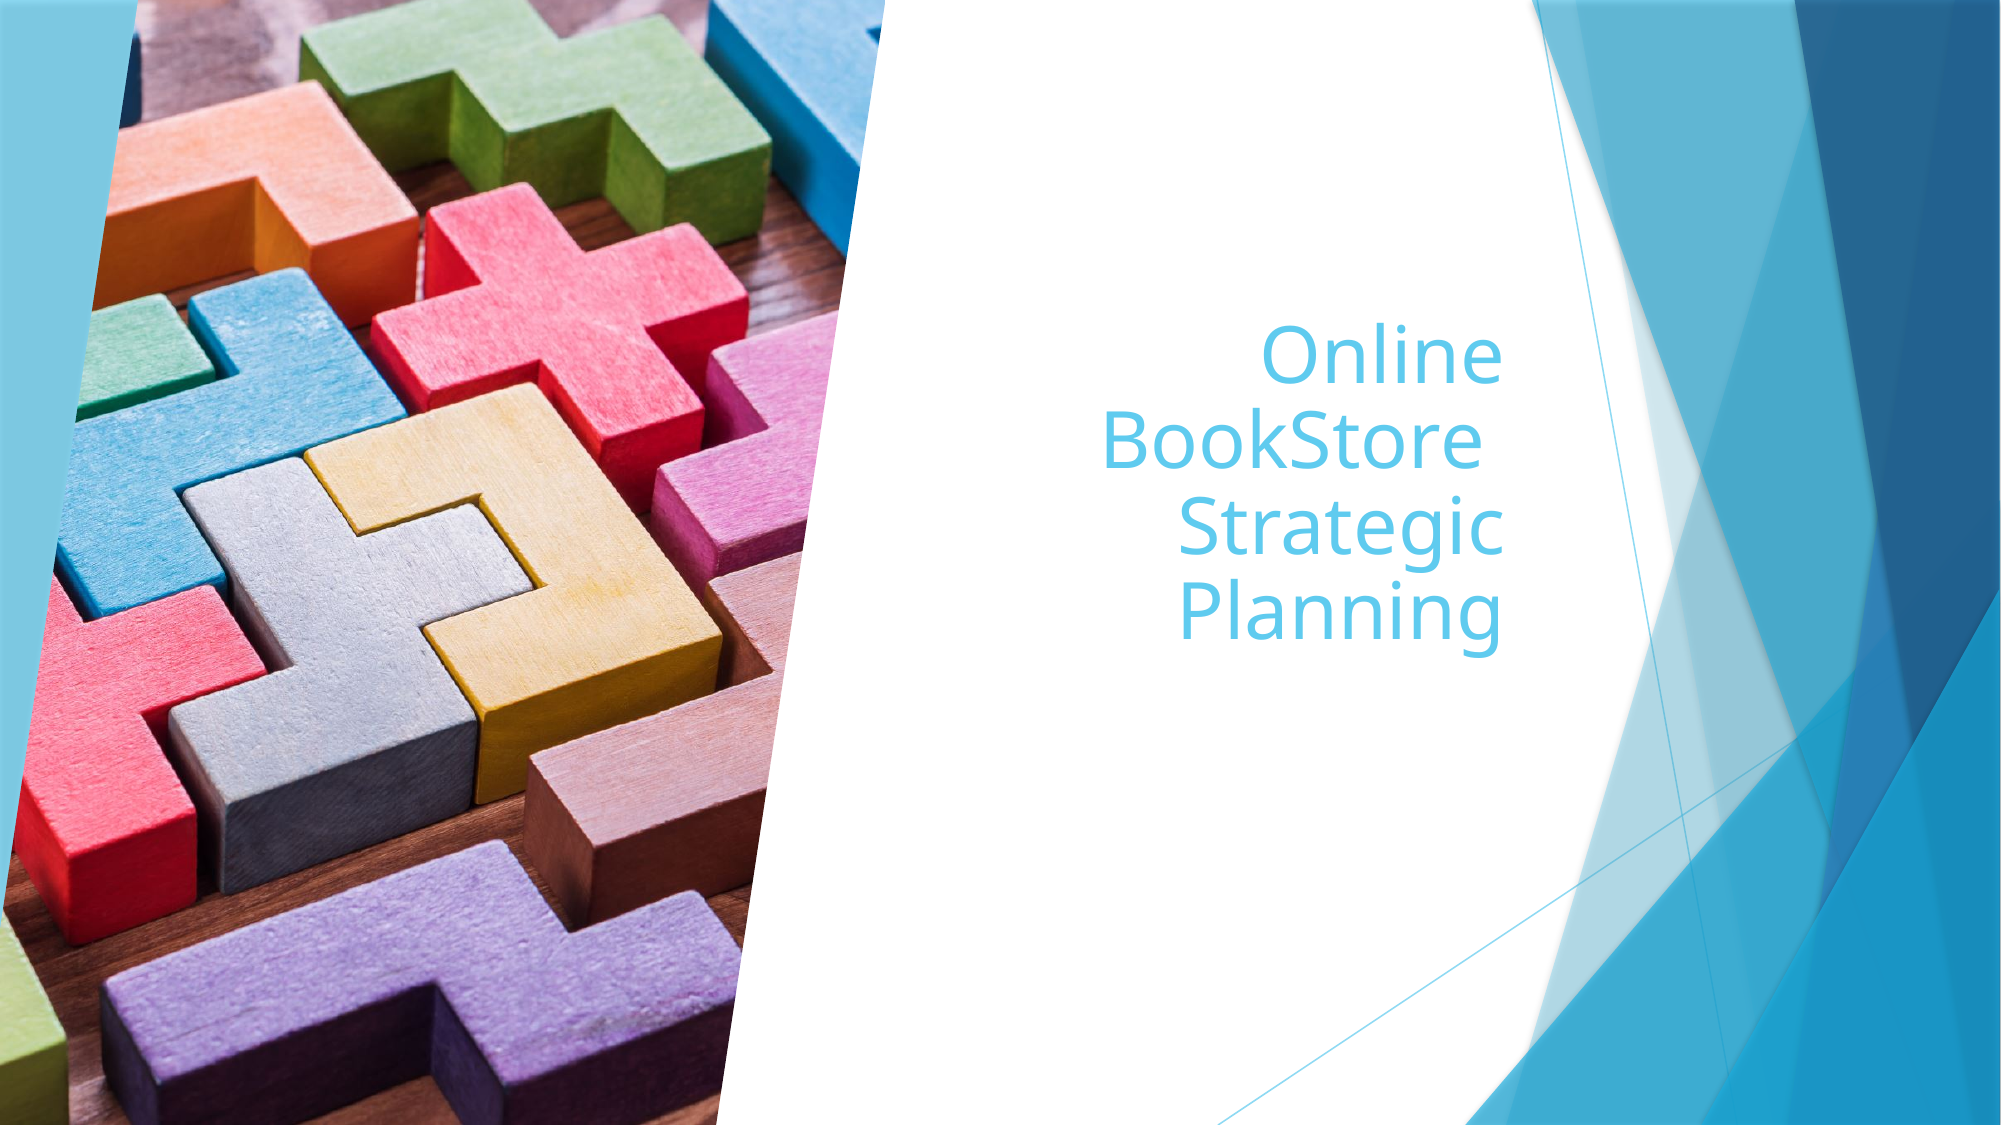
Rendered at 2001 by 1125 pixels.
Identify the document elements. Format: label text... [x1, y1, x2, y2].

picture [0, 0, 886, 1125]
title Online BookStore Strategic Planning [890, 275, 1521, 665]
